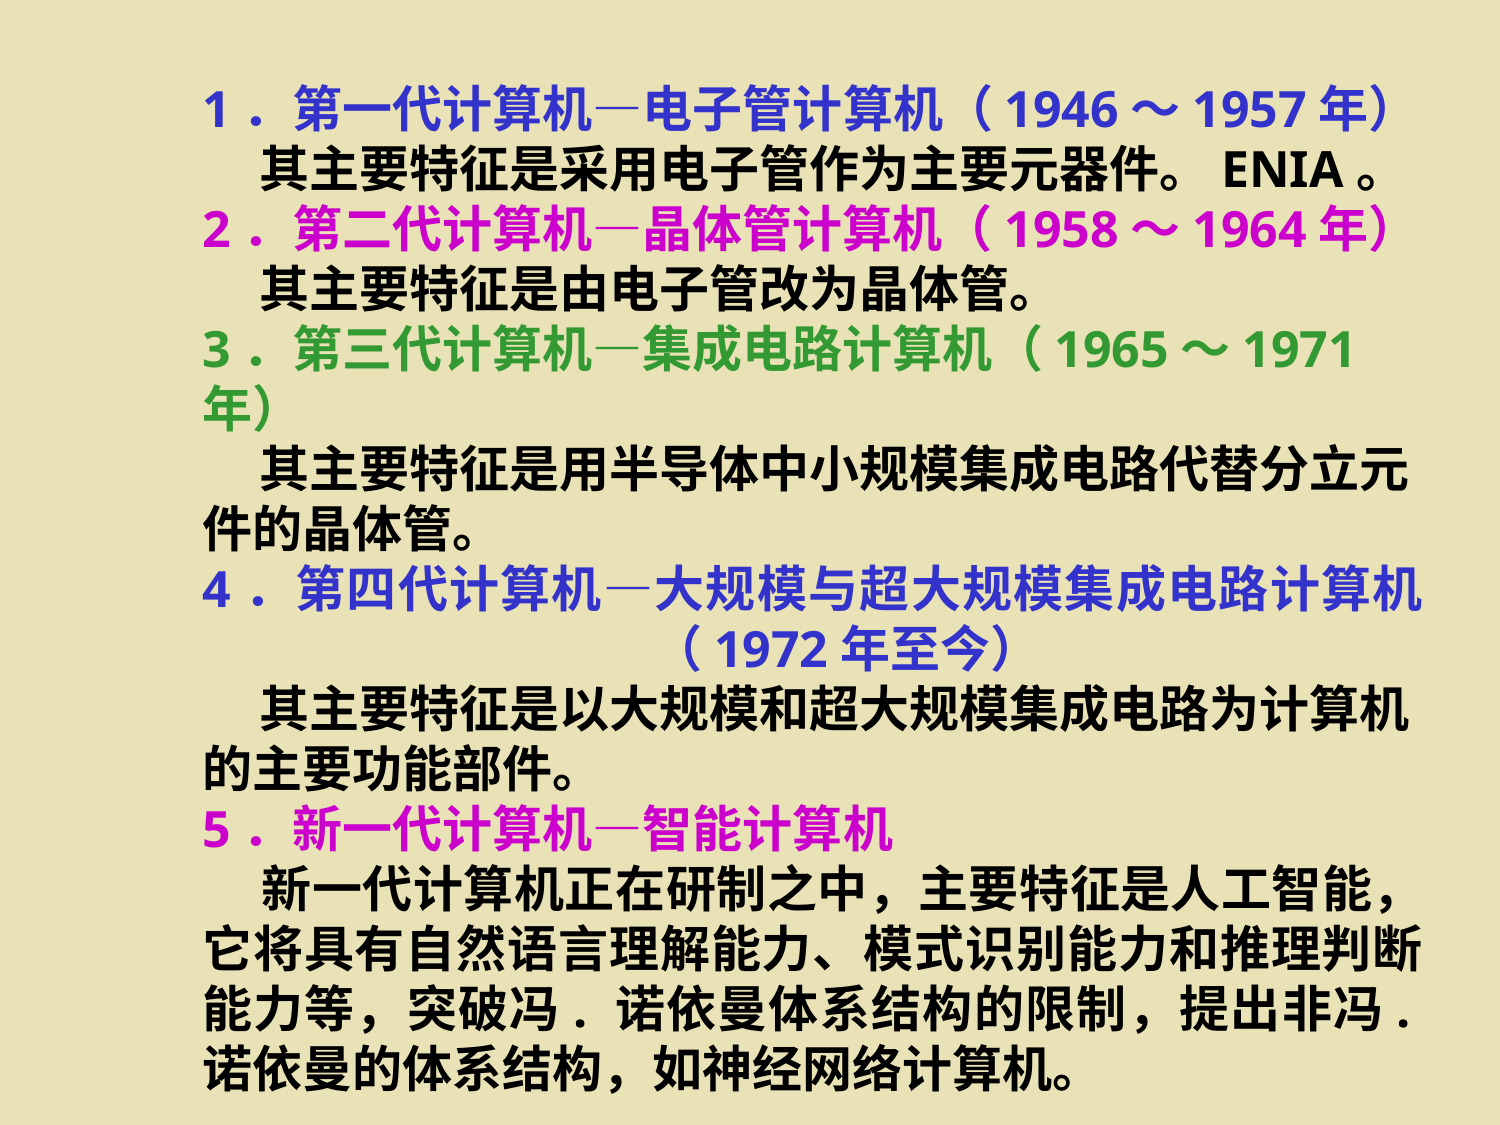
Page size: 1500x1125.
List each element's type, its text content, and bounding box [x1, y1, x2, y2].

text_box 1．第一代计算机—电子管计算机（1946～1957年） 其主要特征是采用电子管作为主要元器件。ENIA。 2．第二代计算机—晶体管计算机（1958～1964年） 其主要特征是由电子管改为晶体管。 3．第三代计算机—集成电路计算机（1965～1971年） 其主要特征是用半导体中小规模集成电路代替分立元件的晶体管。 4．第四代计算机—大规模与超大规模集成电路计算机 （1972年至今） 其主要特征是以大规模和超大规模集成电路为计算机的主要功能部件。 5．新一代计算机—智能计算机 新一代计算机正在研制之中，主要特征是人工智能，它将具有自然语言理解能力、模式识别能力和推理判断能力等，突破冯. 诺依曼体系结构的限制，提出非冯.诺依曼的体系结构，如神经网络计算机。 [187, 73, 1438, 1125]
